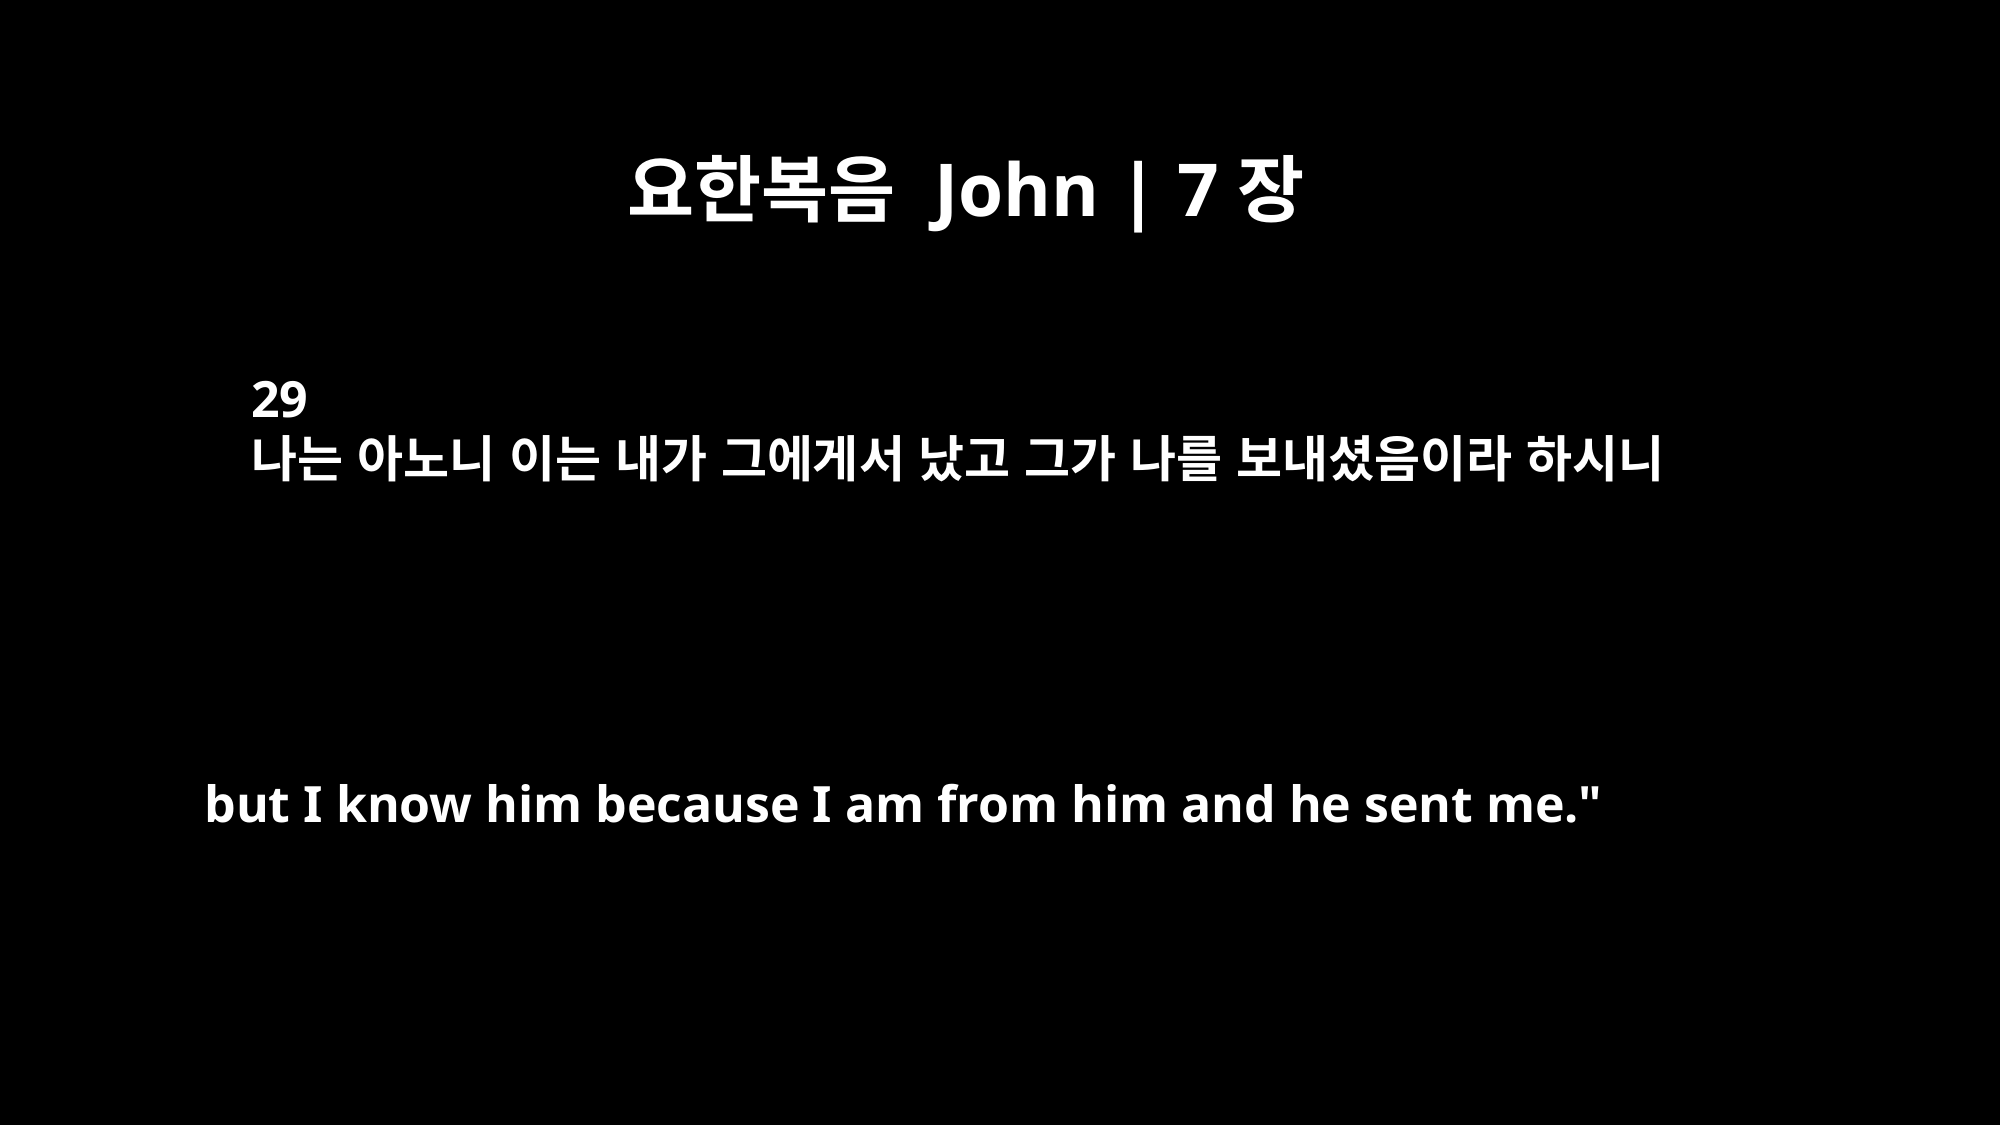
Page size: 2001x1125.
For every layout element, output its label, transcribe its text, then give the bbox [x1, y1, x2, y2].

text_box 요한복음 John | 7장 [612, 136, 1320, 239]
text_box 29 나는 아노니 이는 내가 그에게서 났고 그가 나를 보내셨음이라 하시니 [236, 359, 1681, 495]
text_box but I know him because I am from him and he sent me." [189, 764, 1618, 840]
